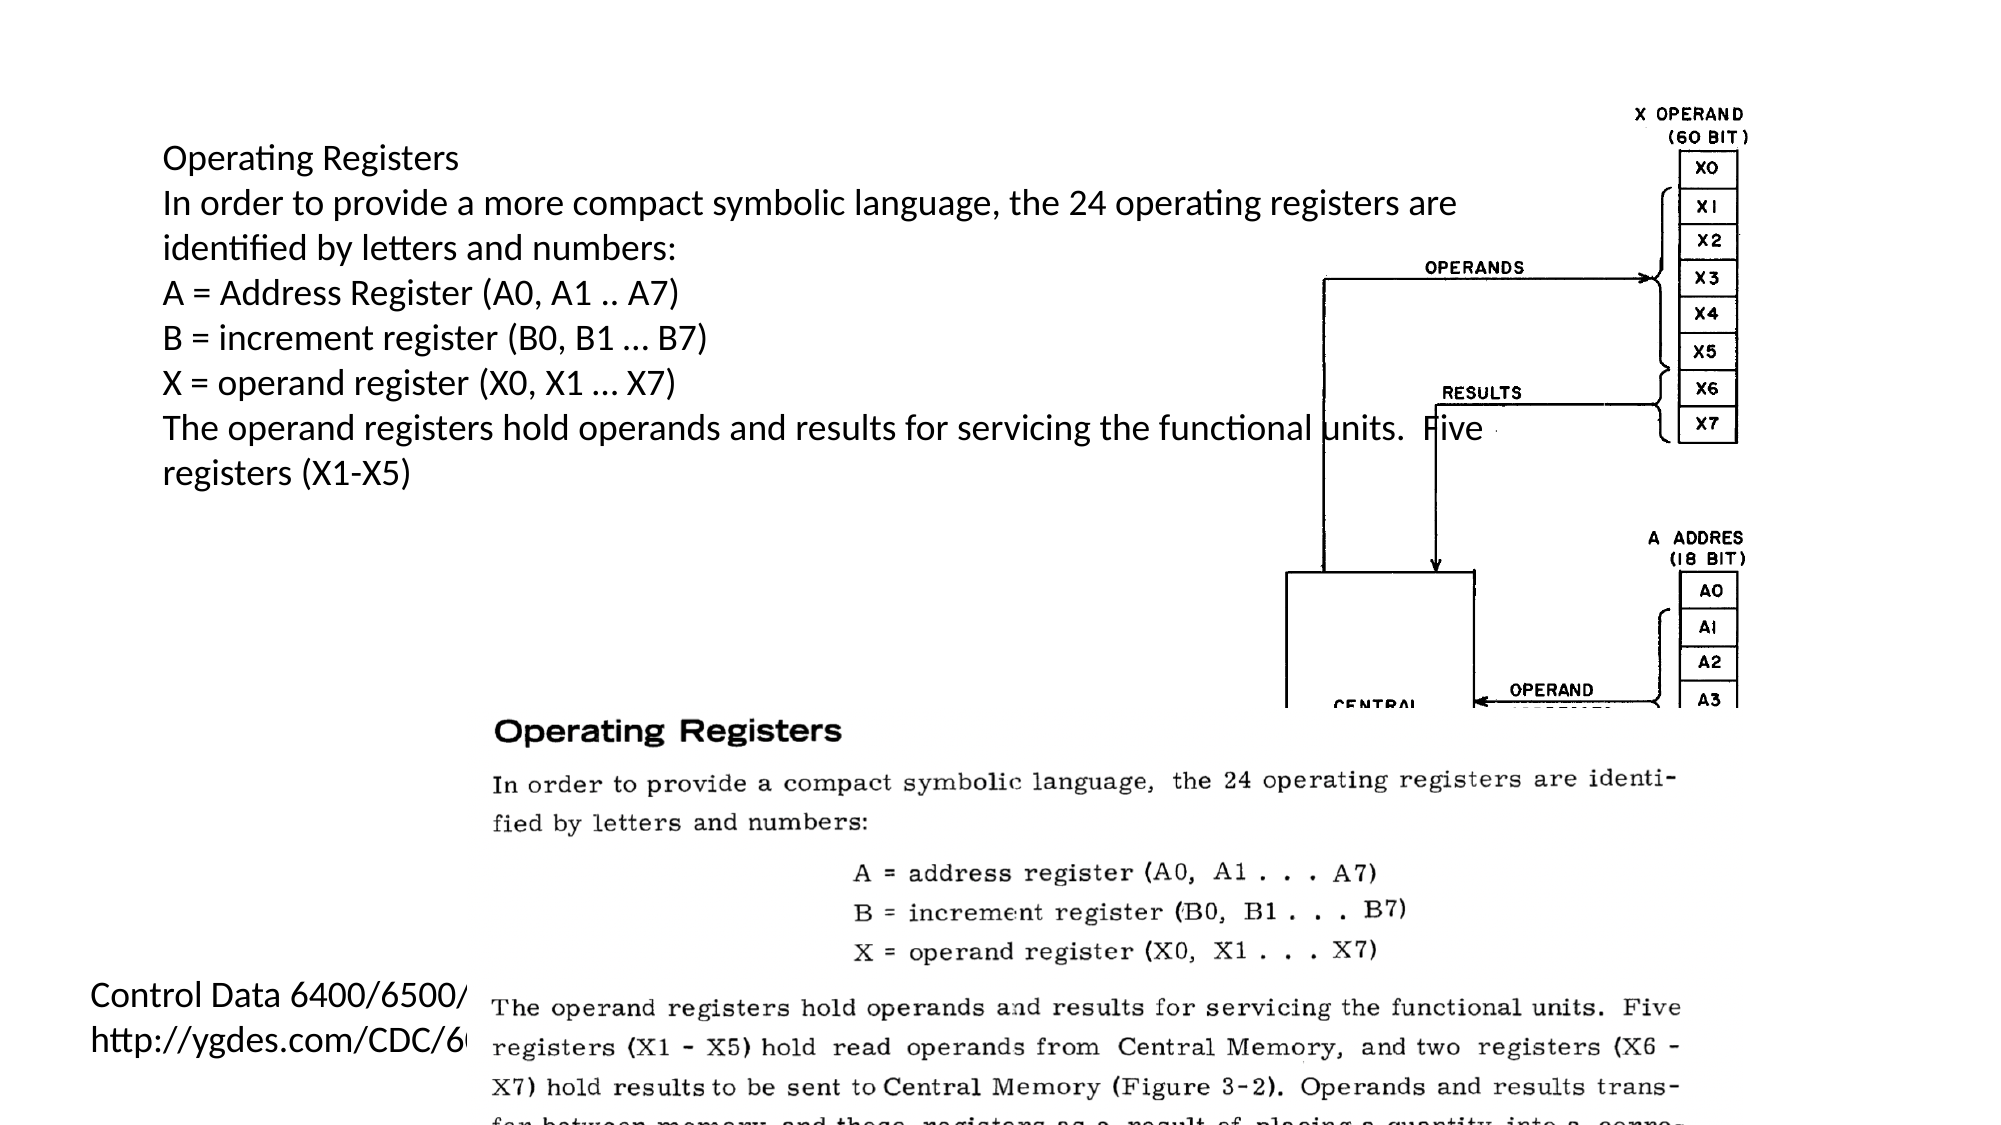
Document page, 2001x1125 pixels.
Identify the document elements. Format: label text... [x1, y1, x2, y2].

text_box Control Data 6400/6500/660 Computer Systems Reference Manuaal – Figure 3.2 http://ygdes.com/CDC/60100000D_6600refMan_Feb67.pdf [75, 962, 467, 1068]
picture [467, 55, 1806, 1125]
text_box Operating Registers In order to provide a more compact symbolic language, the 24 operating registers are identified by letters and numbers: A = Address Register (A0, A1 .. A7) B = increment register (B0, B1 … B7) X = operand register (X0, X1 … X7) The operand registers hold operands and results for servicing the functional units. Five registers (X1-X5) [147, 125, 1252, 501]
